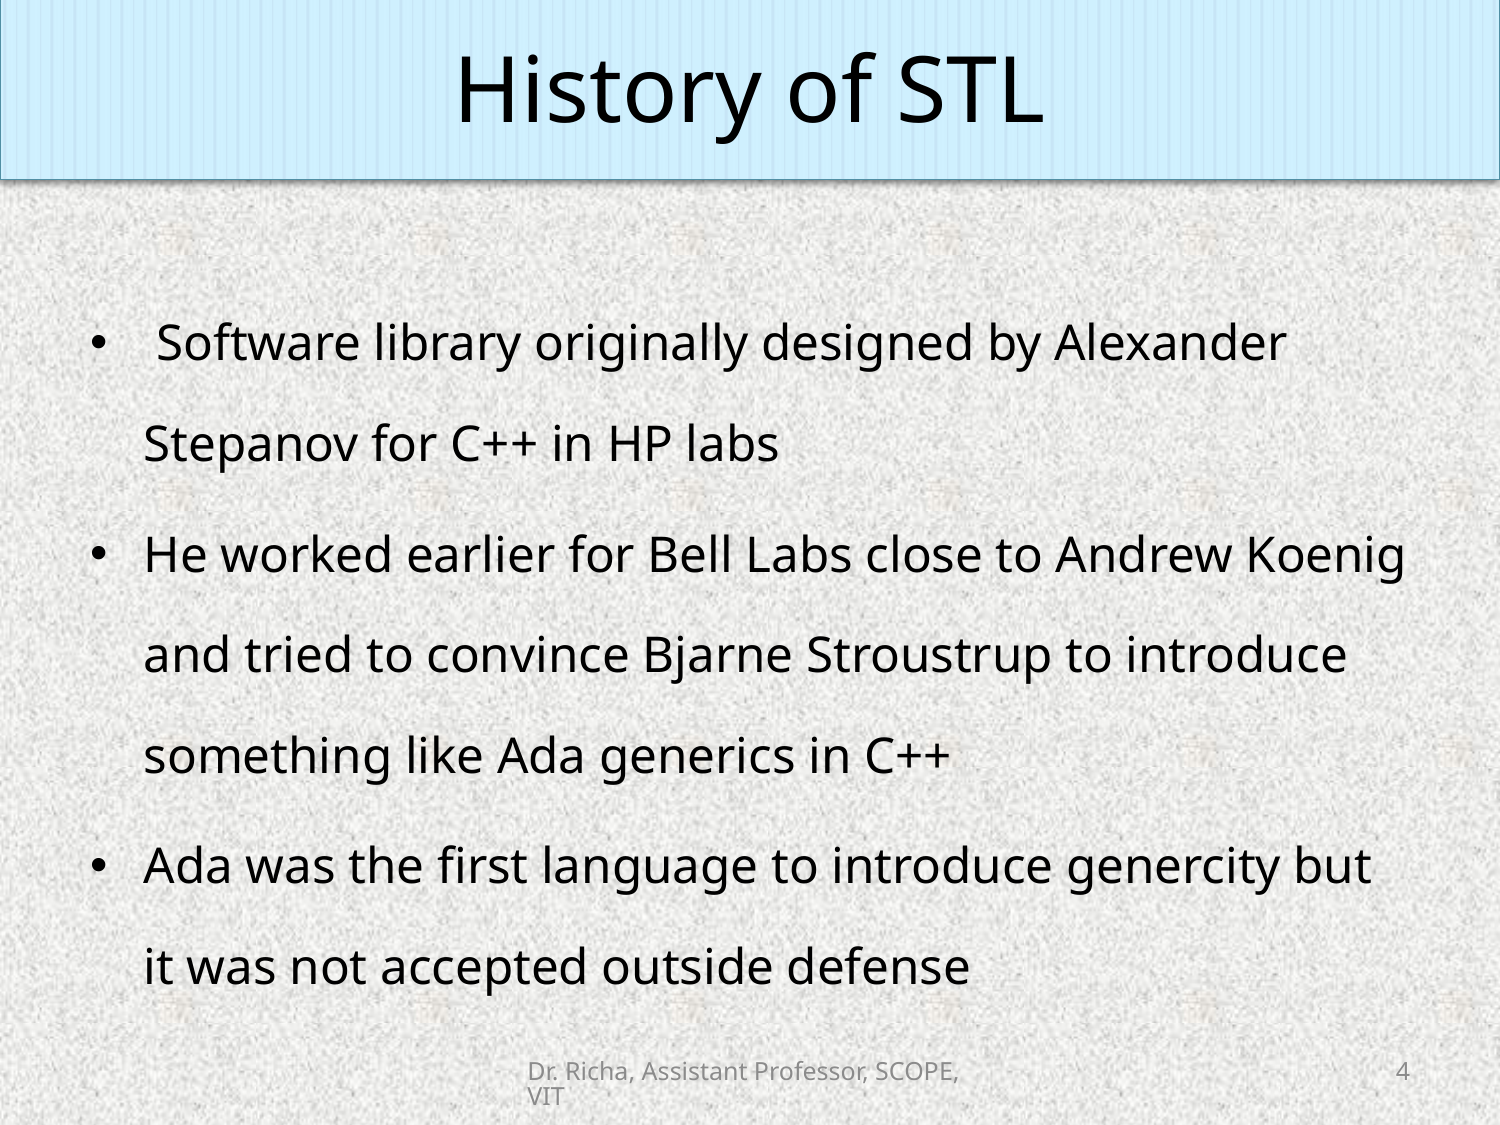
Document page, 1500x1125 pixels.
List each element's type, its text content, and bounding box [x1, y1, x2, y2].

list Software library originally designed by Alexander Stepanov for C++ in HP labs He worked earlier for Bell Labs close to Andrew Koenig and tried to convince Bjarne Stroustrup to introduce something like Ada generics in C++ Ada was the first language to introduce genercity but it was not accepted outside defense [75, 262, 1425, 1005]
footer Dr. Richa, Assistant Professor, SCOPE, VIT [512, 1042, 988, 1103]
slide_number 4 [1074, 1042, 1425, 1103]
picture [0, 180, 1500, 1125]
text_box History of STL [0, 0, 1500, 180]
